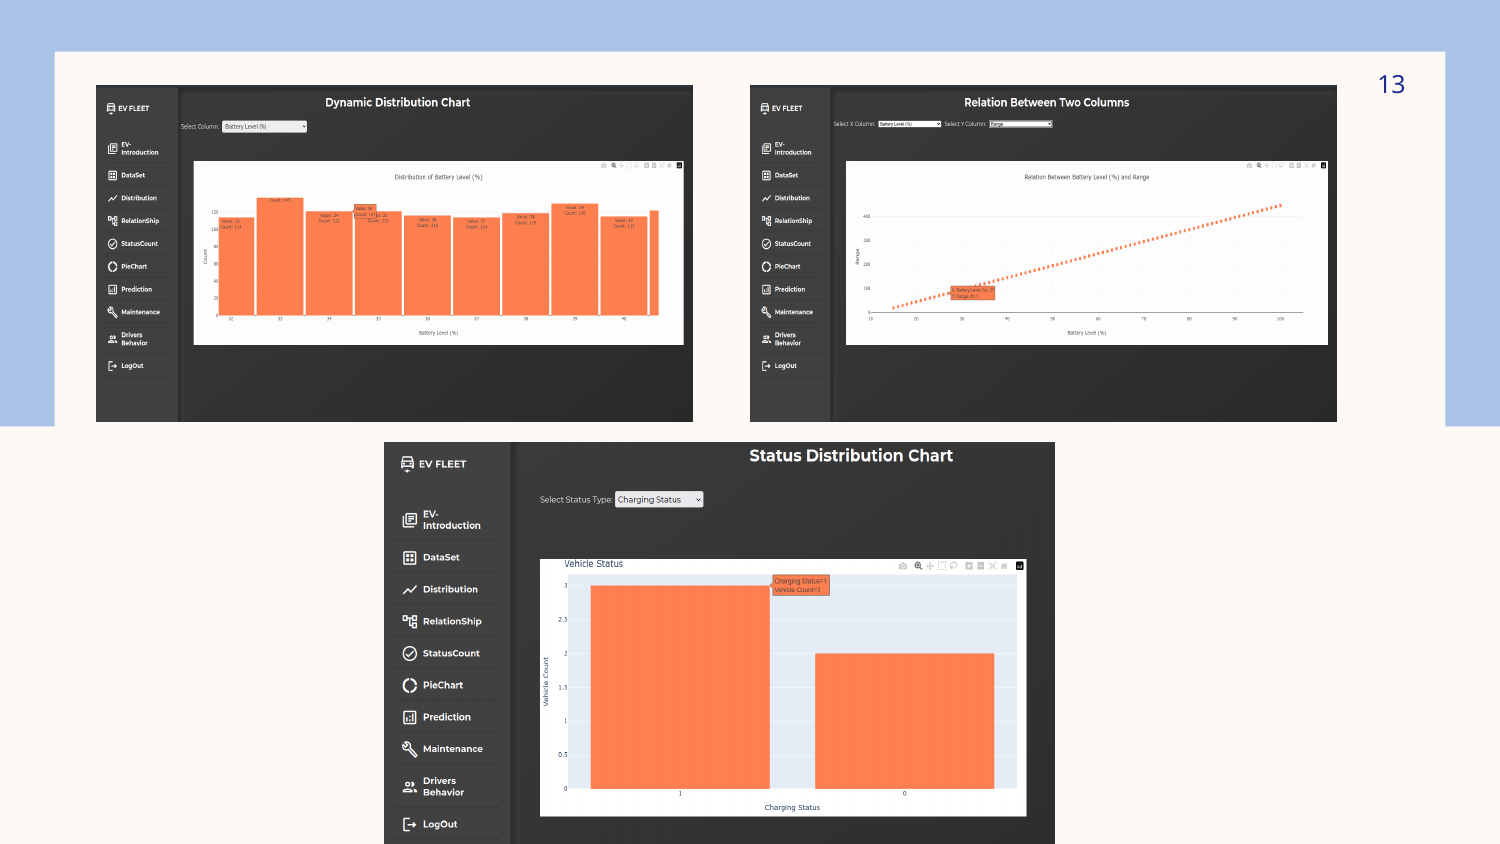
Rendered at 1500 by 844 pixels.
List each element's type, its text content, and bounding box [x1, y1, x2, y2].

picture [750, 84, 1337, 423]
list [95, 84, 693, 423]
picture [384, 442, 1056, 844]
slide_number ‹#› [1274, 56, 1406, 115]
